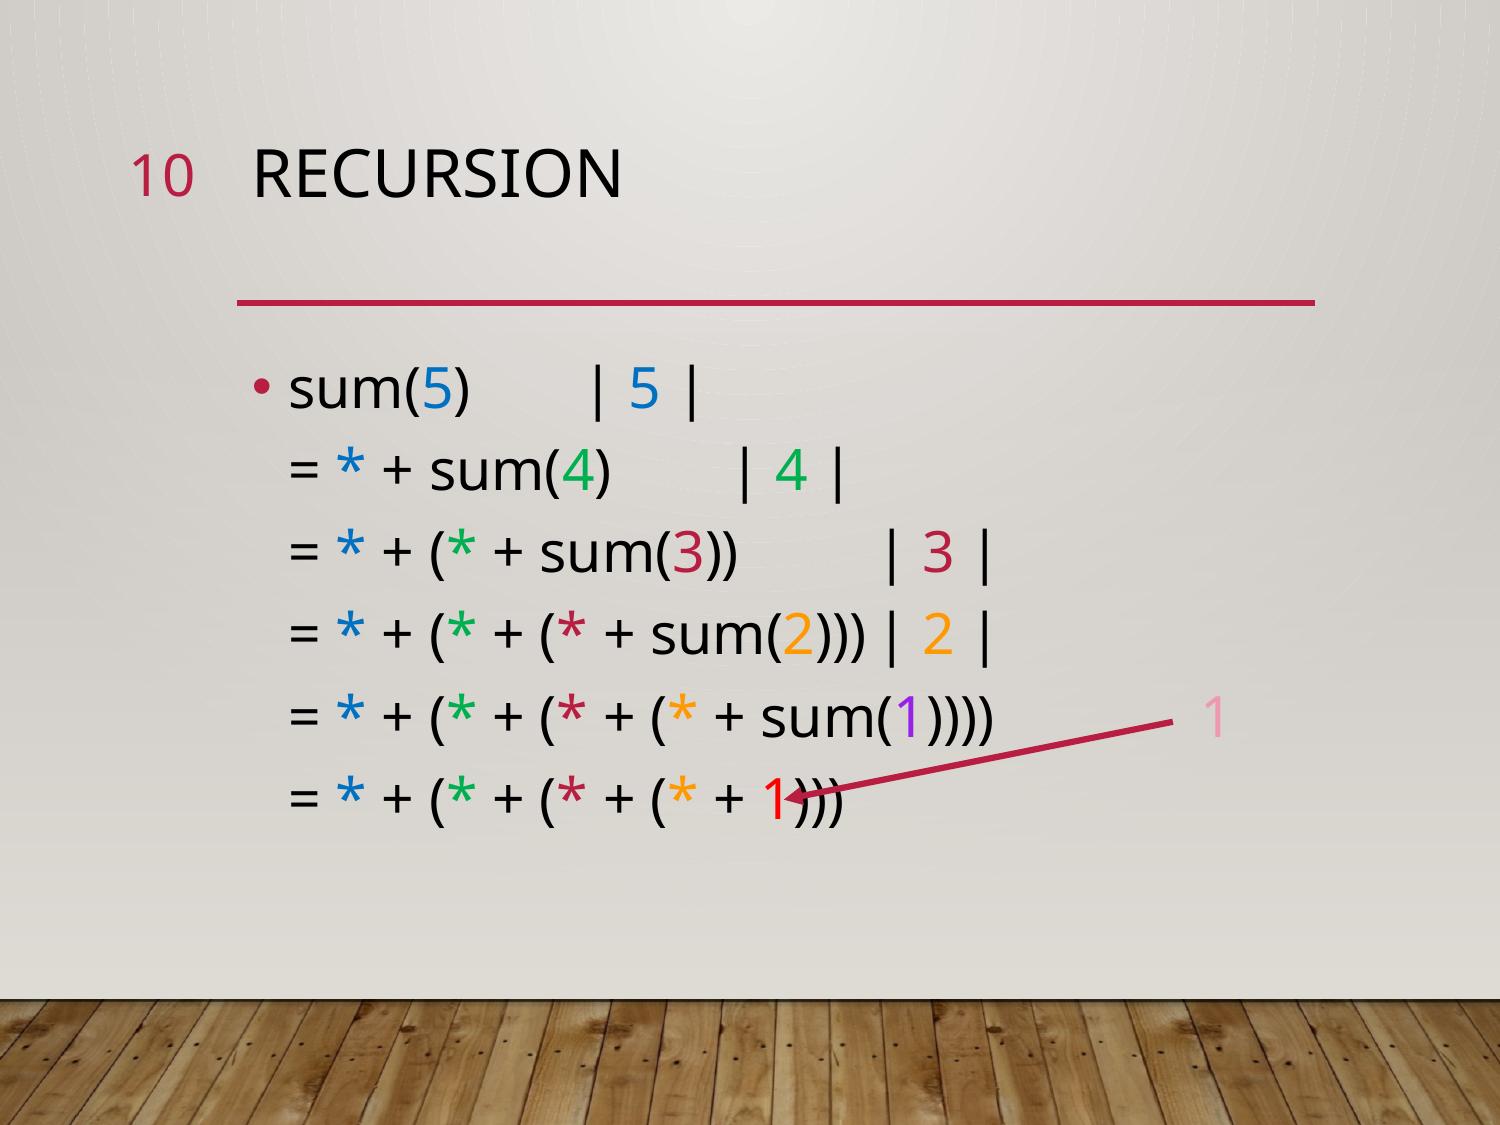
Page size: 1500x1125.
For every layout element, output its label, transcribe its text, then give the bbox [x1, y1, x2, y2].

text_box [783, 721, 1174, 800]
list sum(5) | 5 | = * + sum(4) | 4 | = * + (* + sum(3)) | 3 | = * + (* + (* + sum(2))) | 2 | = * + (* + (* + (* + sum(1)))) 1 = * + (* + (* + (* + 1))) [236, 330, 1375, 981]
title recursion [236, 131, 1315, 305]
slide_number 10 [80, 131, 211, 214]
picture [0, 999, 1500, 1125]
